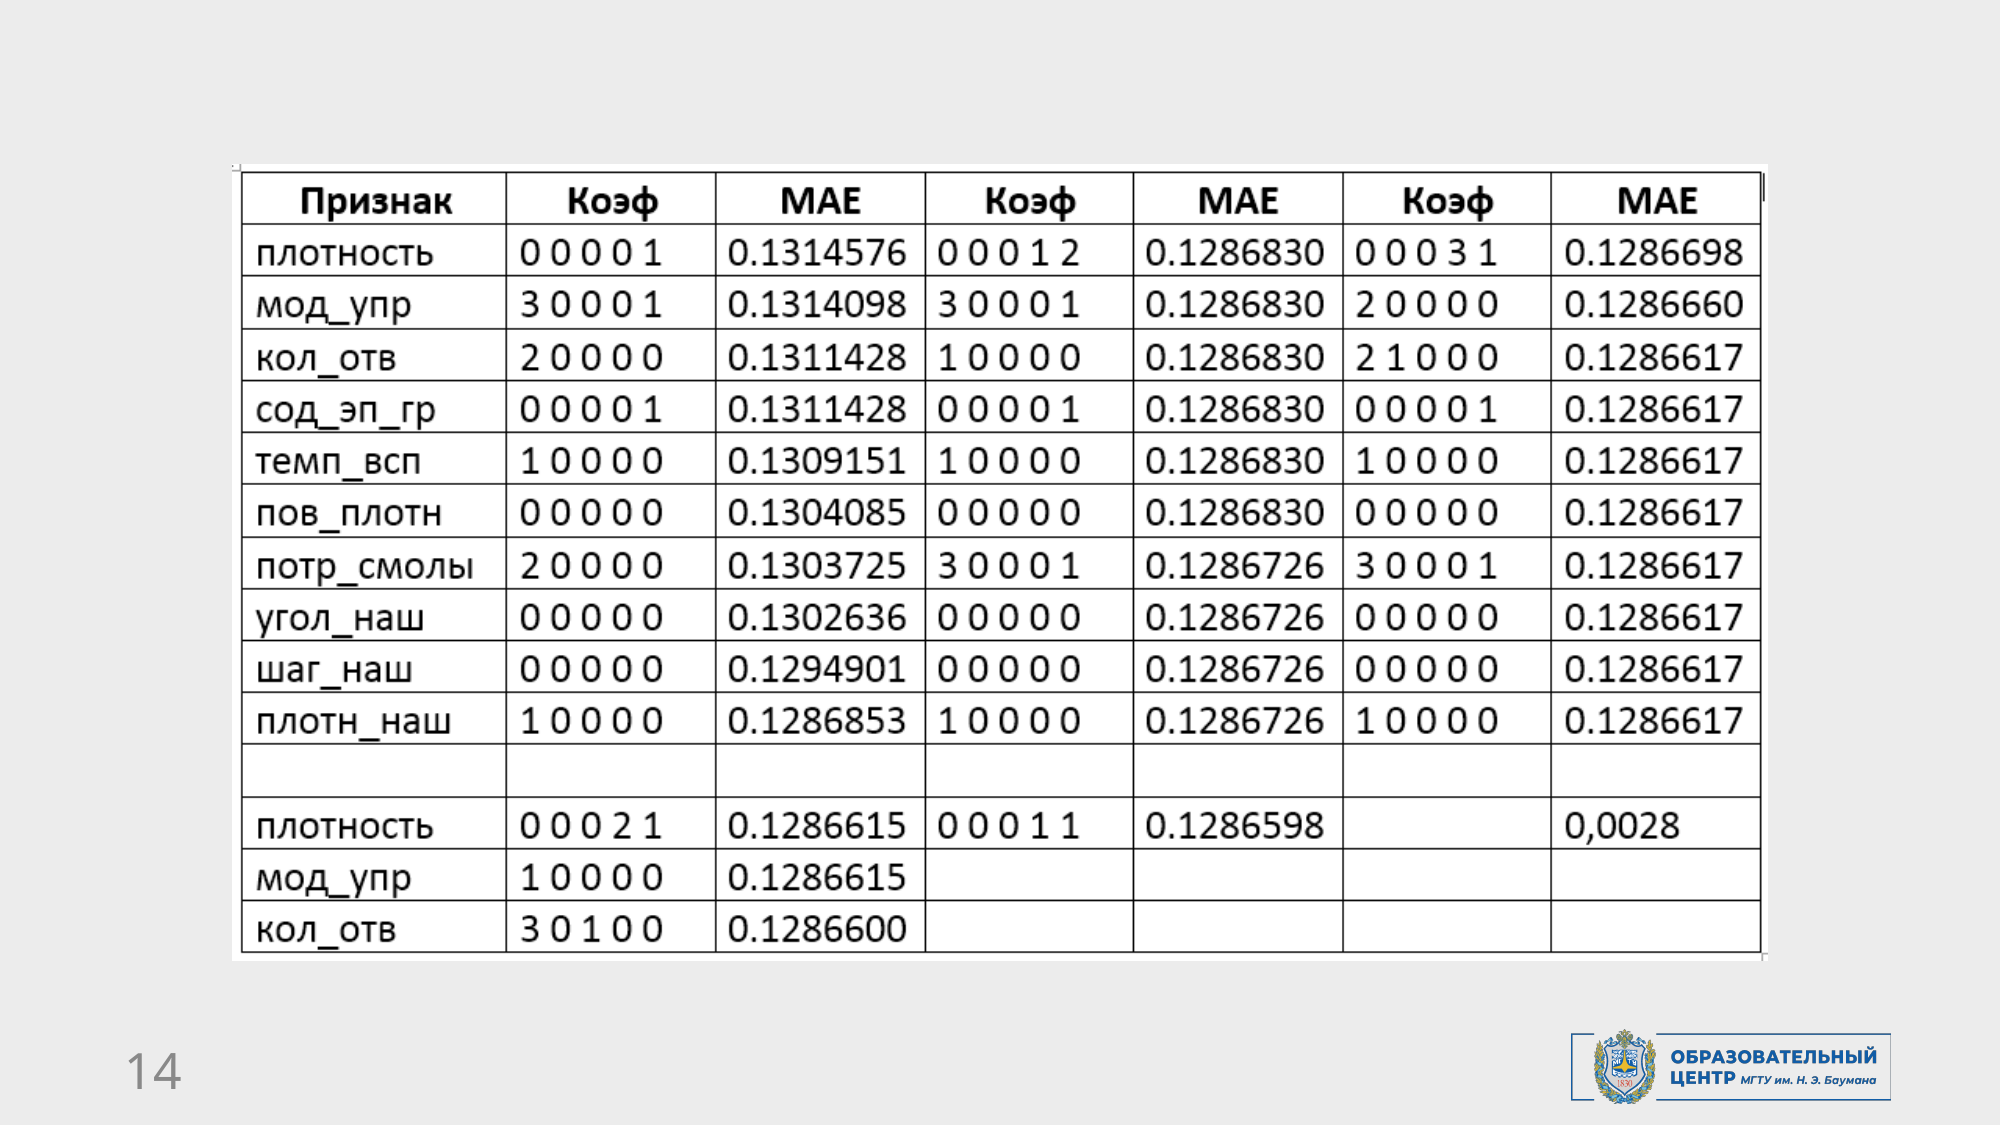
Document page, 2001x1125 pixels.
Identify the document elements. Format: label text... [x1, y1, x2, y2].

picture [232, 164, 1768, 961]
picture [1571, 1029, 1891, 1104]
slide_number 14 [109, 1043, 248, 1104]
